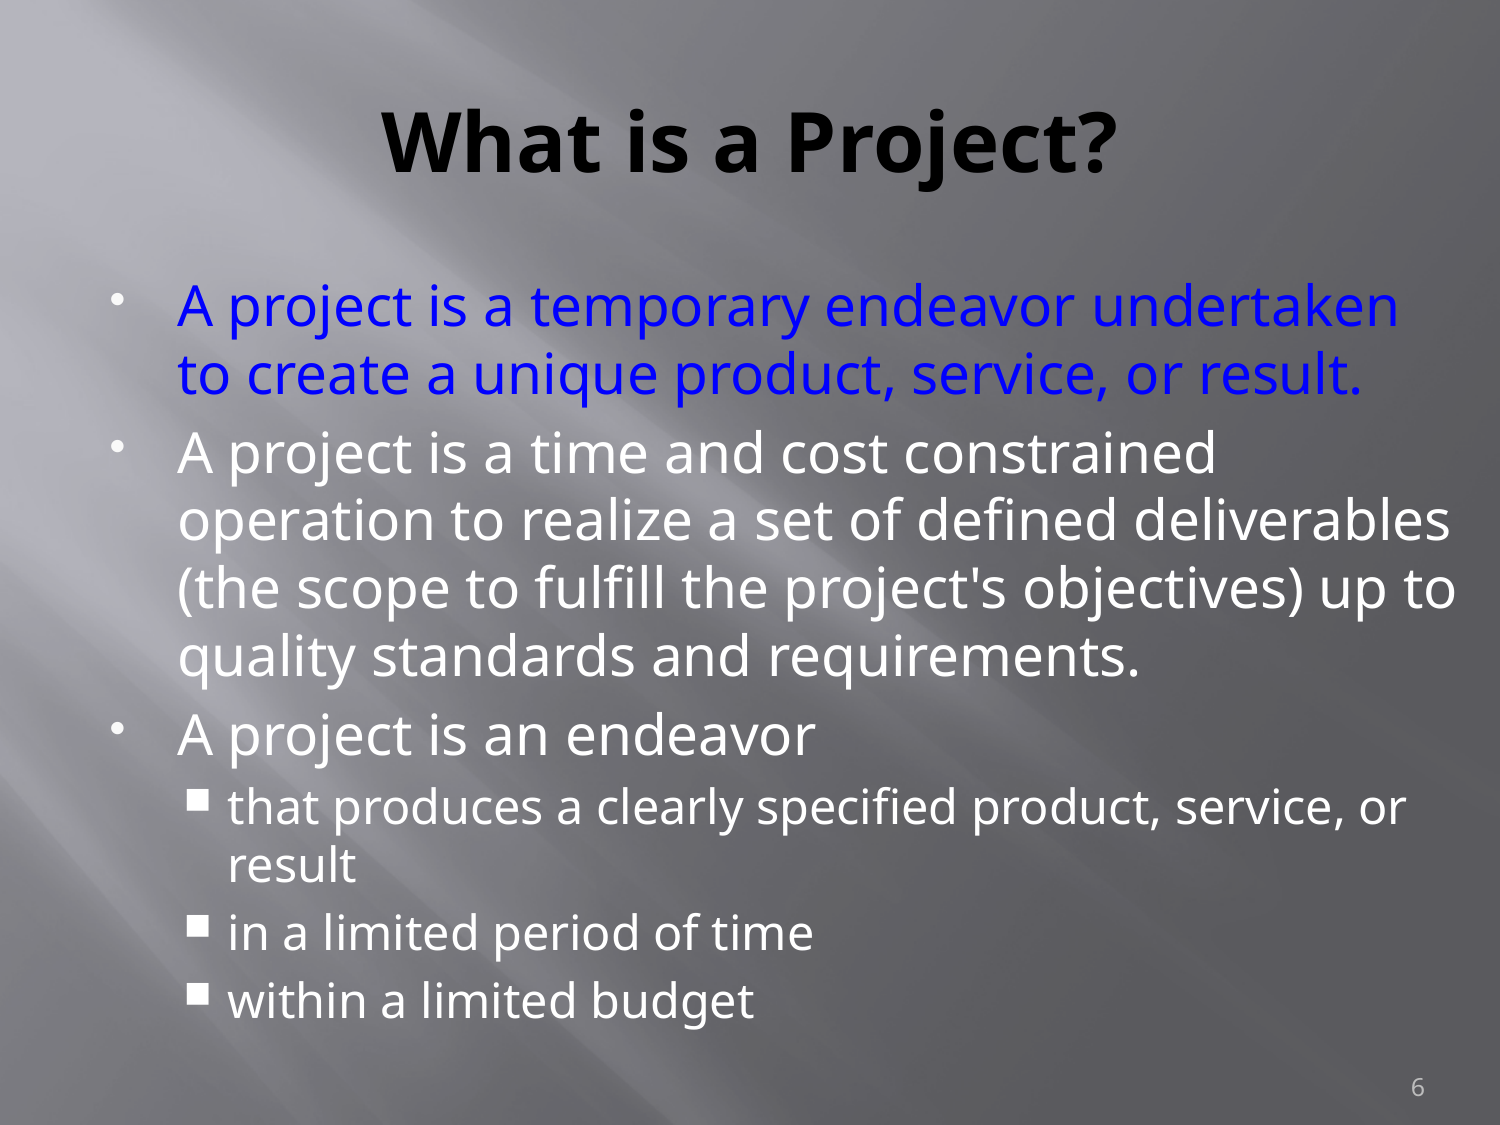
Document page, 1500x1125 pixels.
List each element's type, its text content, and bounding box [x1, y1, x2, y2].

list A project is a temporary endeavor undertaken to create a unique product, service, or result. A project is a time and cost constrained operation to realize a set of defined deliverables (the scope to fulfill the project's objectives) up to quality standards and requirements. A project is an endeavor that produces a clearly specified product, service, or result in a limited period of time within a limited budget [75, 262, 1475, 1063]
title What is a Project? [75, 45, 1425, 233]
slide_number 6 [1299, 1052, 1425, 1113]
